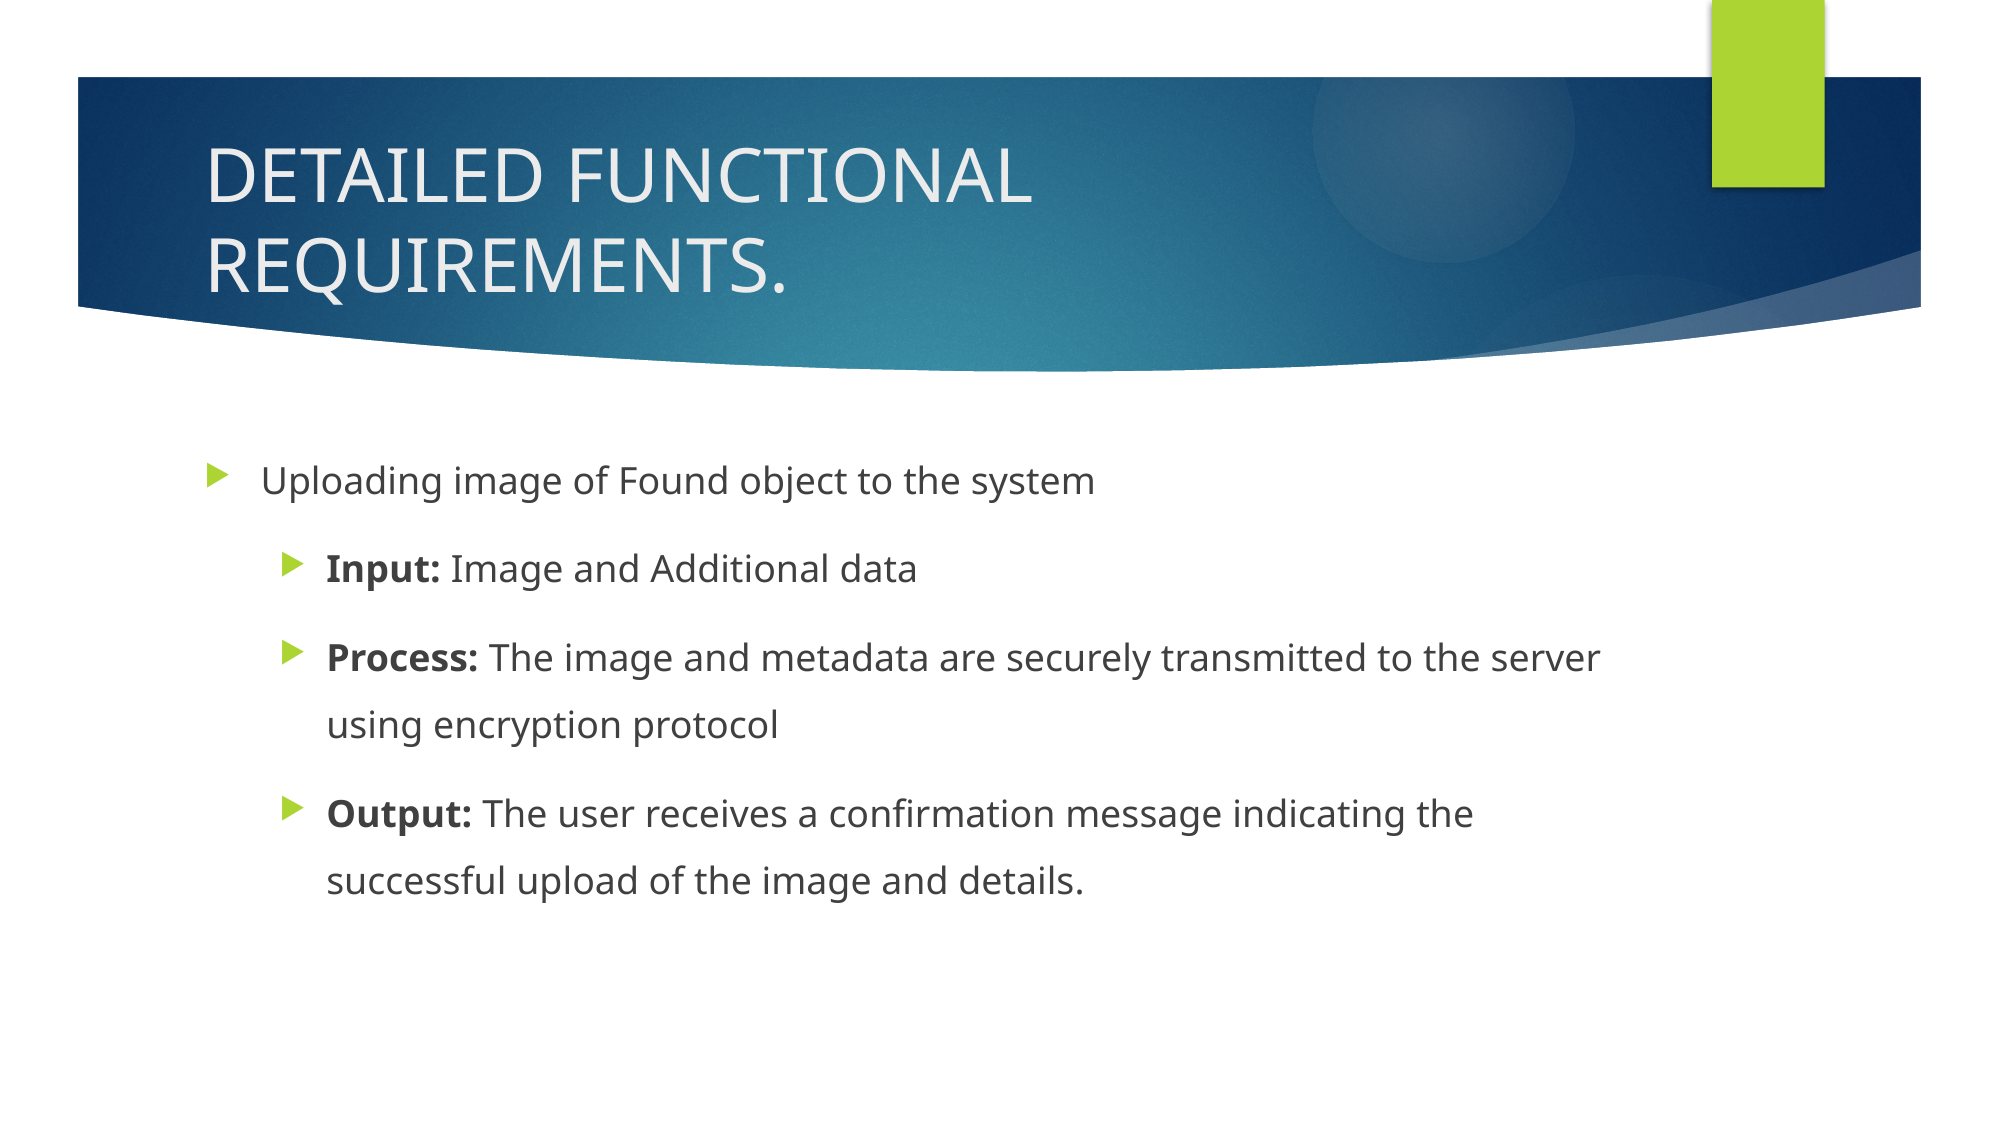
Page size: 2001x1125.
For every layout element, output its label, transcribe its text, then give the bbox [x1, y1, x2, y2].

list Uploading image of Found object to the system Input: Image and Additional data Process: The image and metadata are securely transmitted to the server using encryption protocol Output: The user receives a confirmation message indicating the successful upload of the image and details. [189, 427, 1627, 988]
title DETAILED FUNCTIONAL REQUIREMENTS. [189, 159, 1627, 276]
